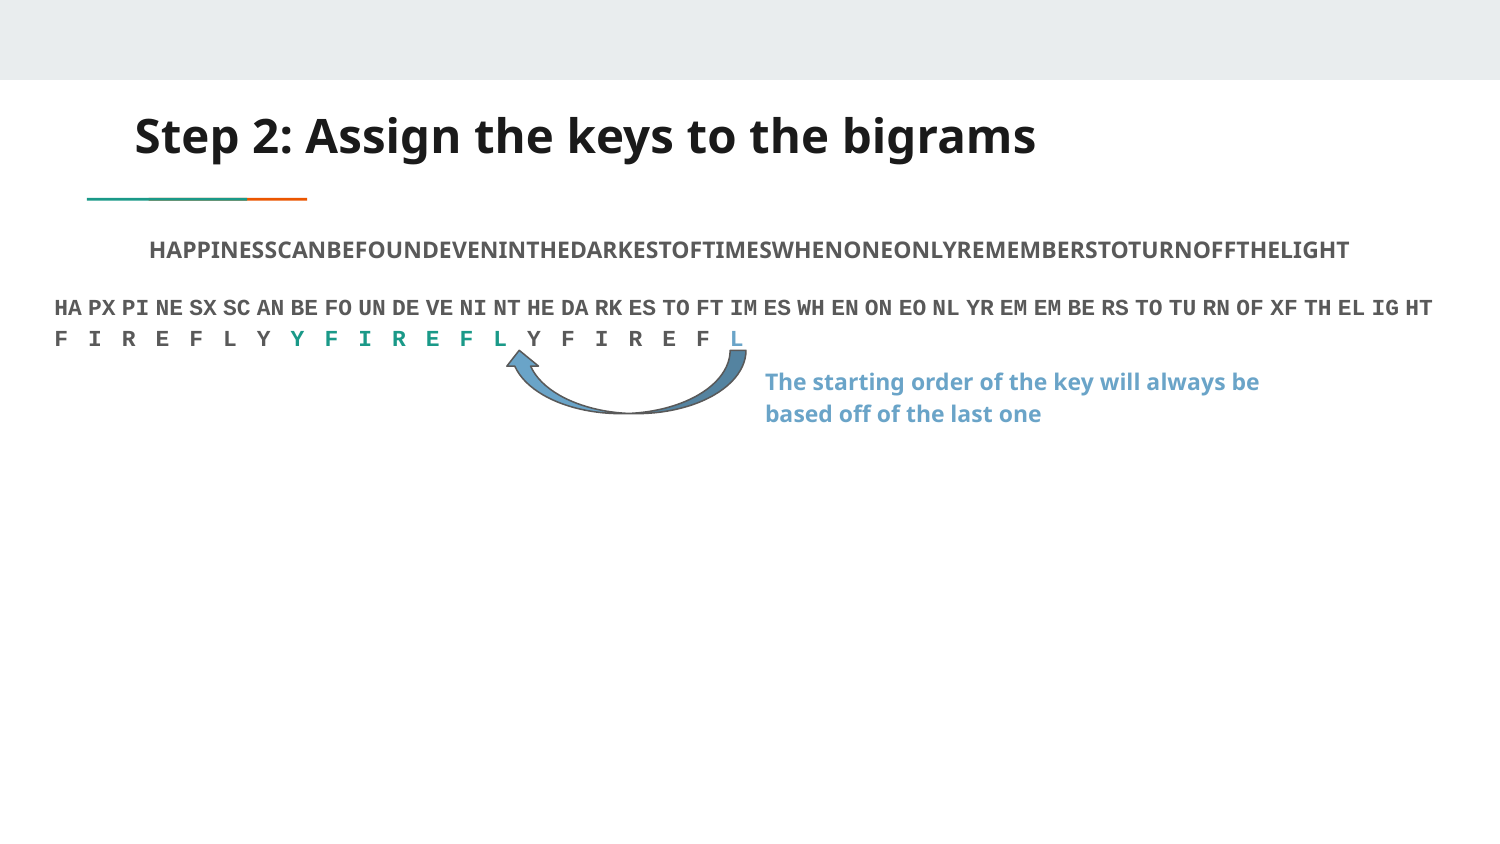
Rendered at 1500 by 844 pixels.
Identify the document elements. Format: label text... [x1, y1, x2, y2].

text_box [506, 350, 746, 414]
list The starting order of the key will always be based off of the last one [750, 348, 1285, 580]
list HAPPINESSCANBEFOUNDEVENINTHEDARKESTOFTIMESWHENONEONLYREMEMBERSTOTURNOFFTHELIGHT HA PX PI NE SX SC AN BE FO UN DE VE NI NT HE DA RK ES TO FT IM ES WH EN ON EO NL YR EM EM BE RS TO TU RN OF XF TH EL IG HT F I R E F L Y Y F I R E F L Y F I R E F L [39, 216, 1461, 712]
title Step 2: Assign the keys to the bigrams [119, 91, 1381, 180]
